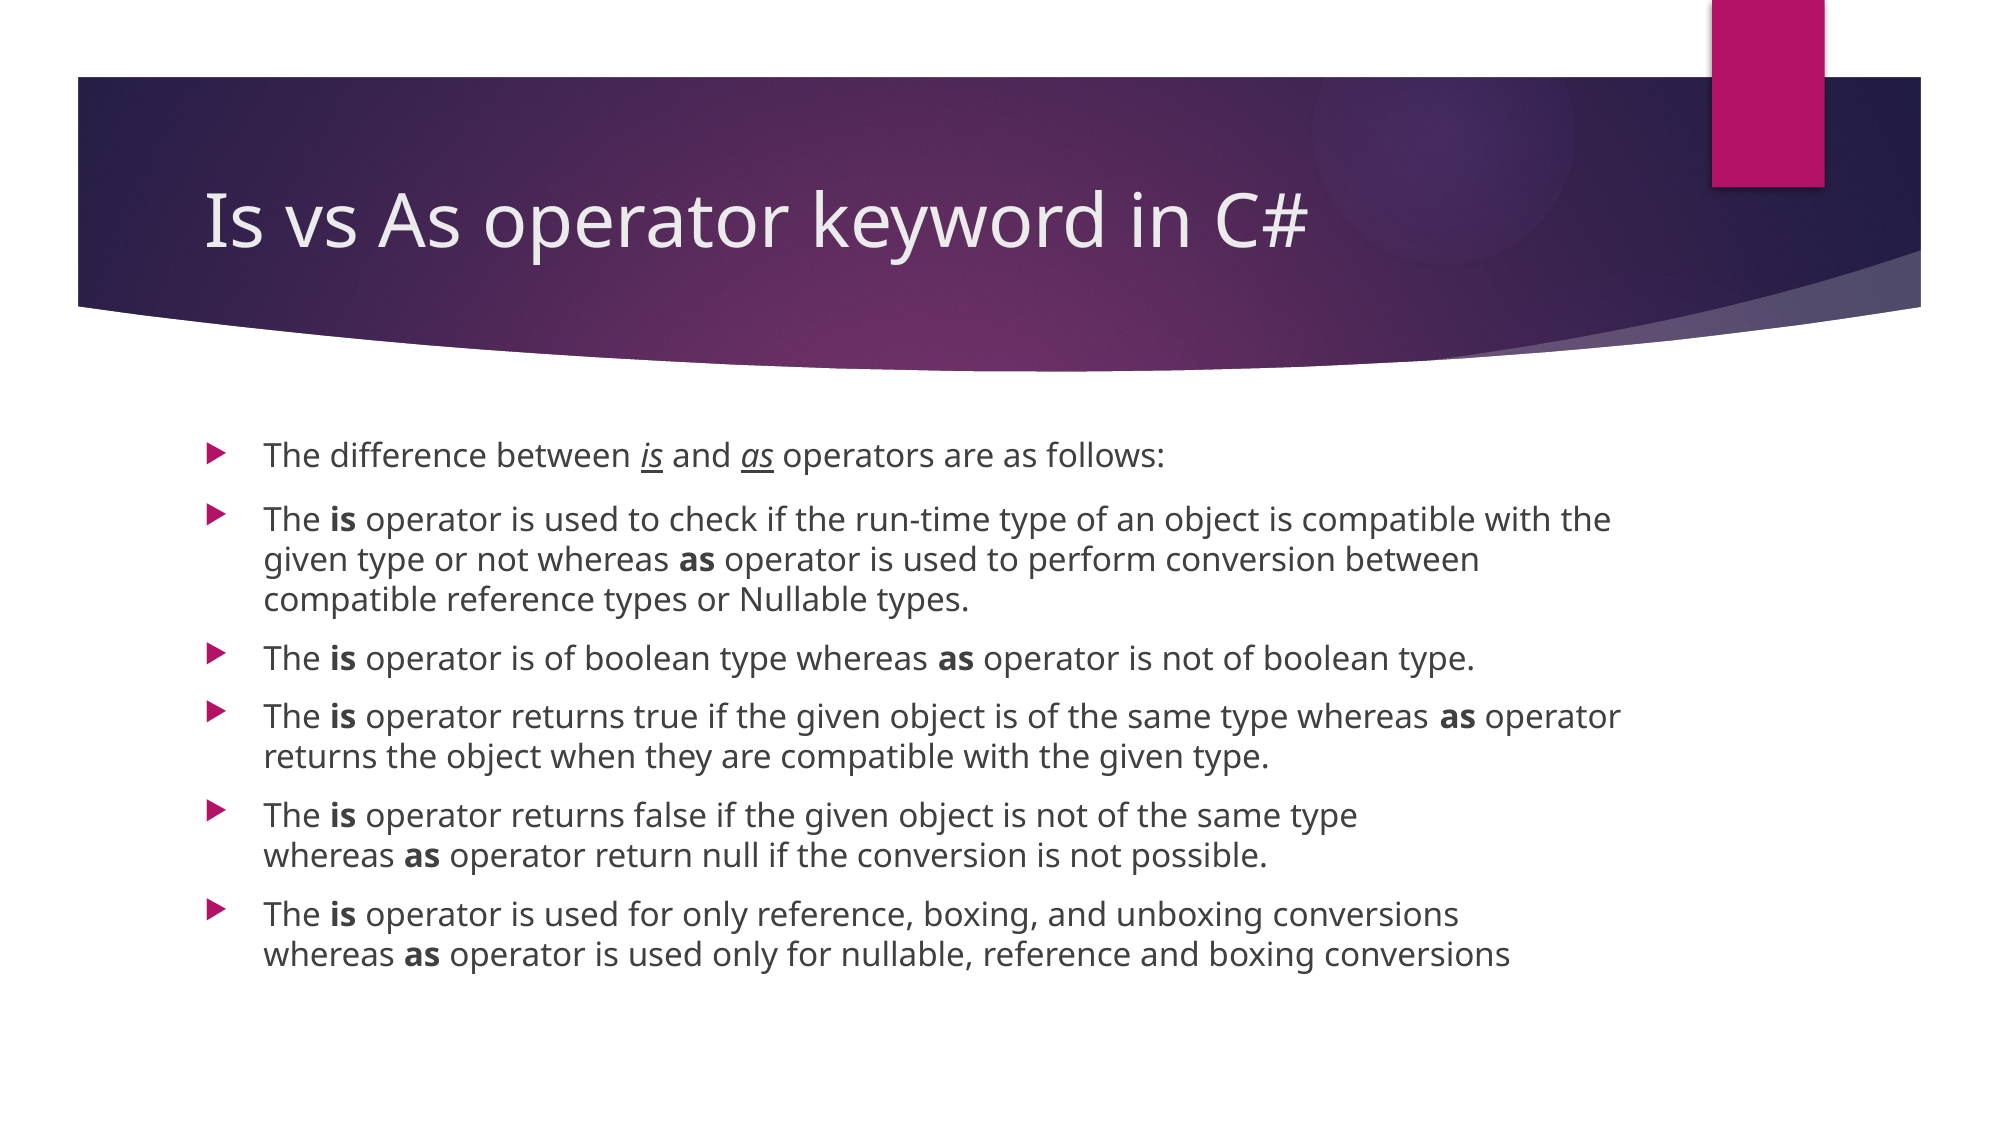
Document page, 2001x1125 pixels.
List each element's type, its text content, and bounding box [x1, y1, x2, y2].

title Is vs As operator keyword in C# [189, 159, 1627, 276]
list The difference between is and as operators are as follows: The is operator is used to check if the run-time type of an object is compatible with the given type or not whereas as operator is used to perform conversion between compatible reference types or Nullable types. The is operator is of boolean type whereas as operator is not of boolean type. The is operator returns true if the given object is of the same type whereas as operator returns the object when they are compatible with the given type. The is operator returns false if the given object is not of the same type whereas as operator return null if the conversion is not possible. The is operator is used for only reference, boxing, and unboxing conversions whereas as operator is used only for nullable, reference and boxing conversions [189, 427, 1638, 988]
